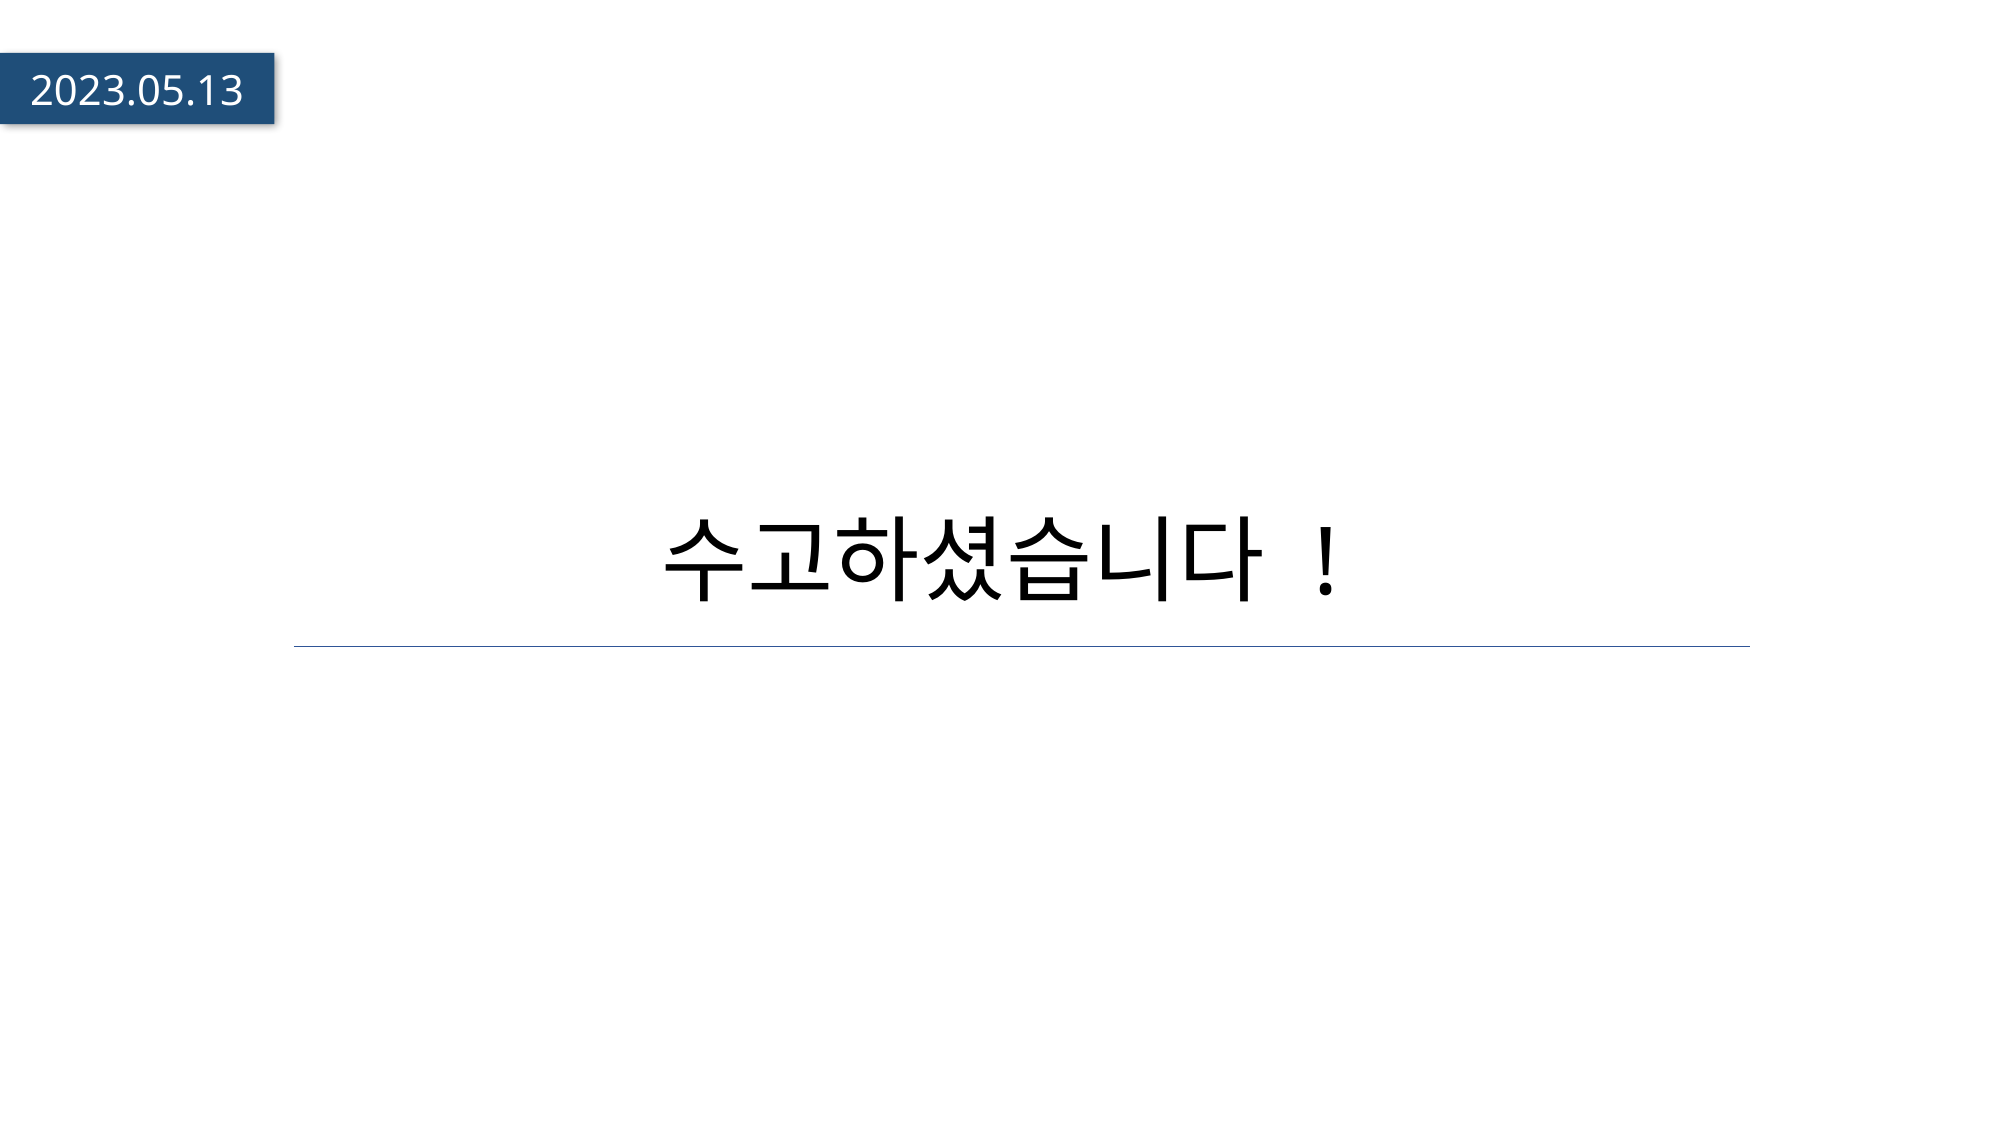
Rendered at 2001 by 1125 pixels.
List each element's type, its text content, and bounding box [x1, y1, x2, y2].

title 수고하셨습니다 ! [249, 200, 1750, 621]
text_box 2023.05.13 [0, 52, 275, 125]
